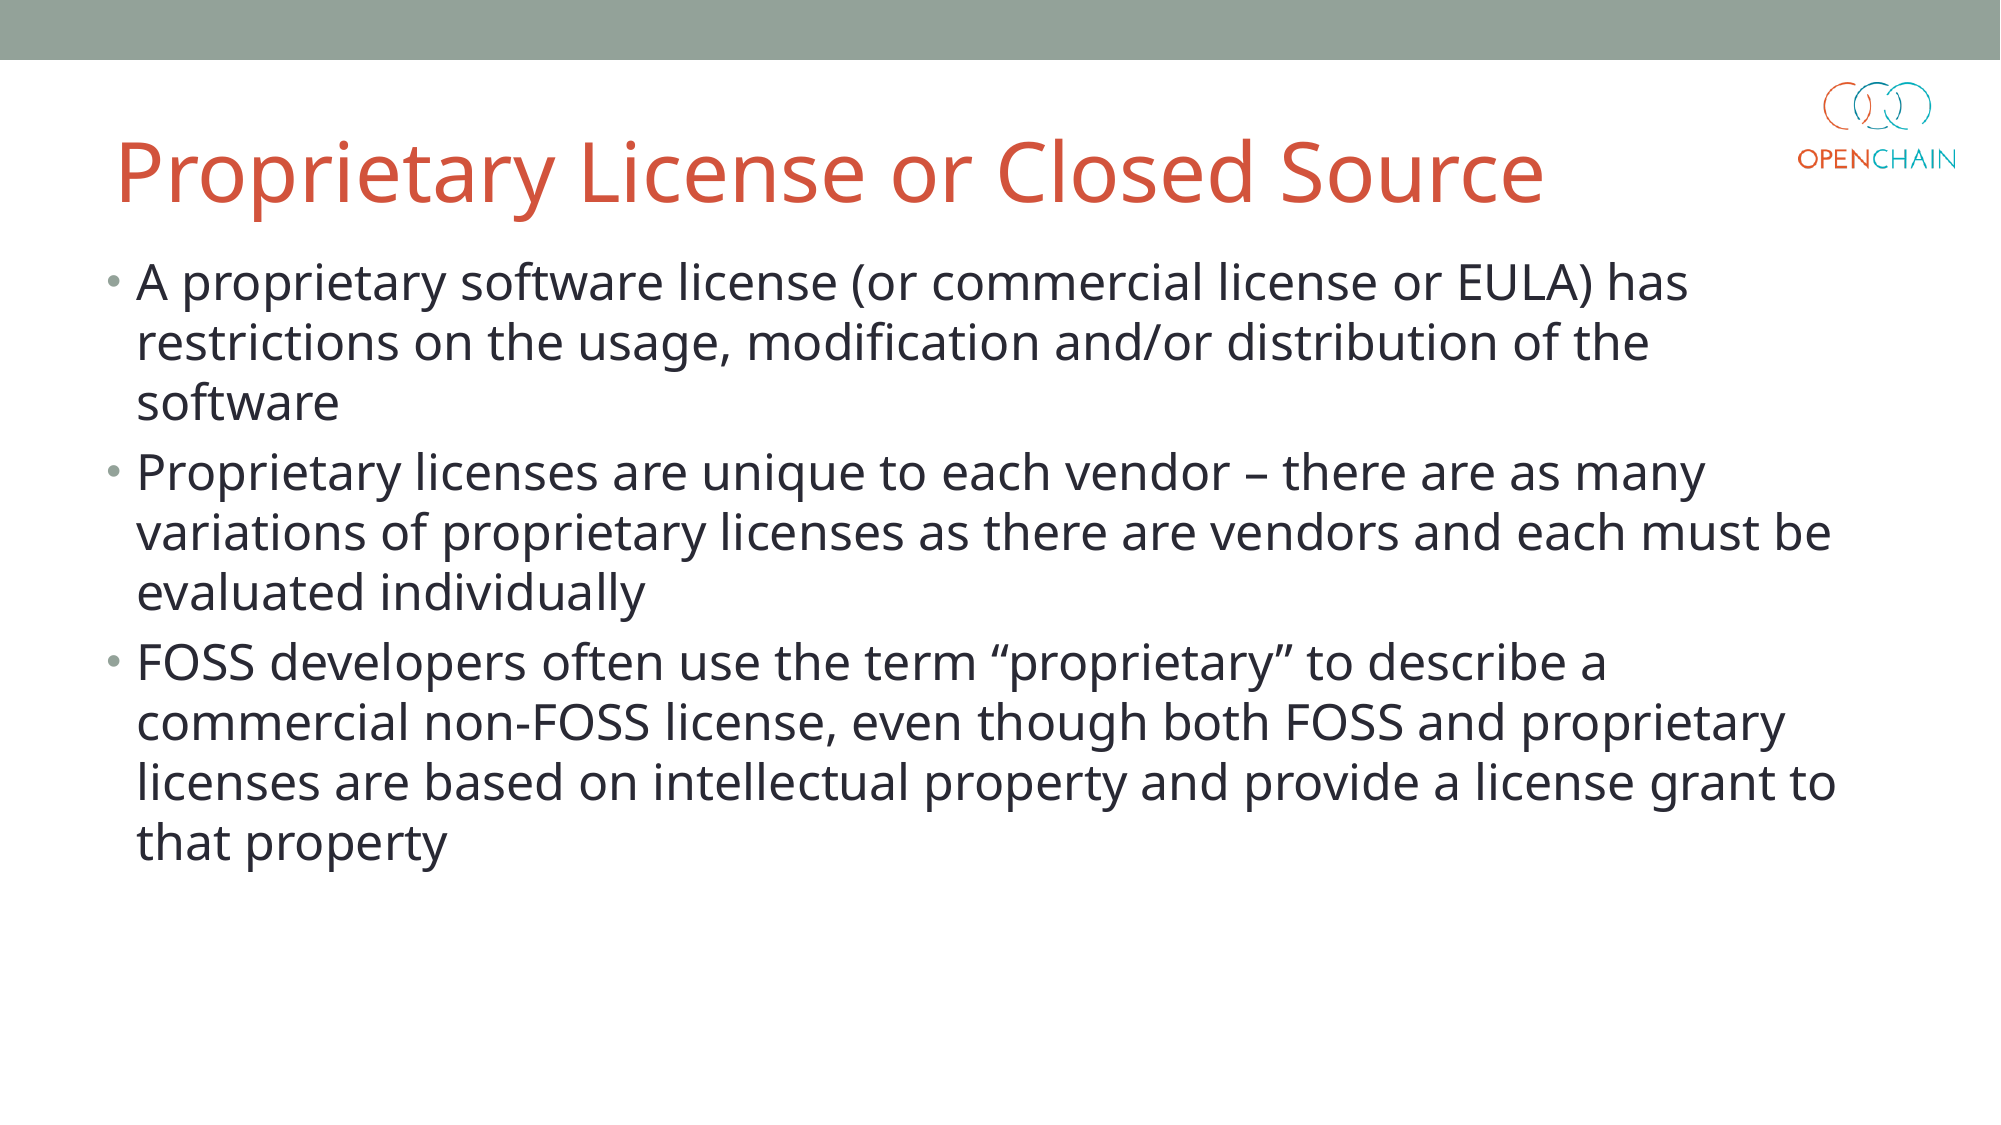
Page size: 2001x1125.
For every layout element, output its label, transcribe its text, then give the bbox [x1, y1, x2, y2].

list A proprietary software license (or commercial license or EULA) has restrictions on the usage, modification and/or distribution of the software Proprietary licenses are unique to each vendor – there are as many variations of proprietary licenses as there are vendors and each must be evaluated individually FOSS developers often use the term “proprietary” to describe a commercial non-FOSS license, even though both FOSS and proprietary licenses are based on intellectual property and provide a license grant to that property [91, 243, 1863, 1093]
title Proprietary License or Closed Source [99, 87, 1900, 250]
picture [1798, 82, 1955, 169]
